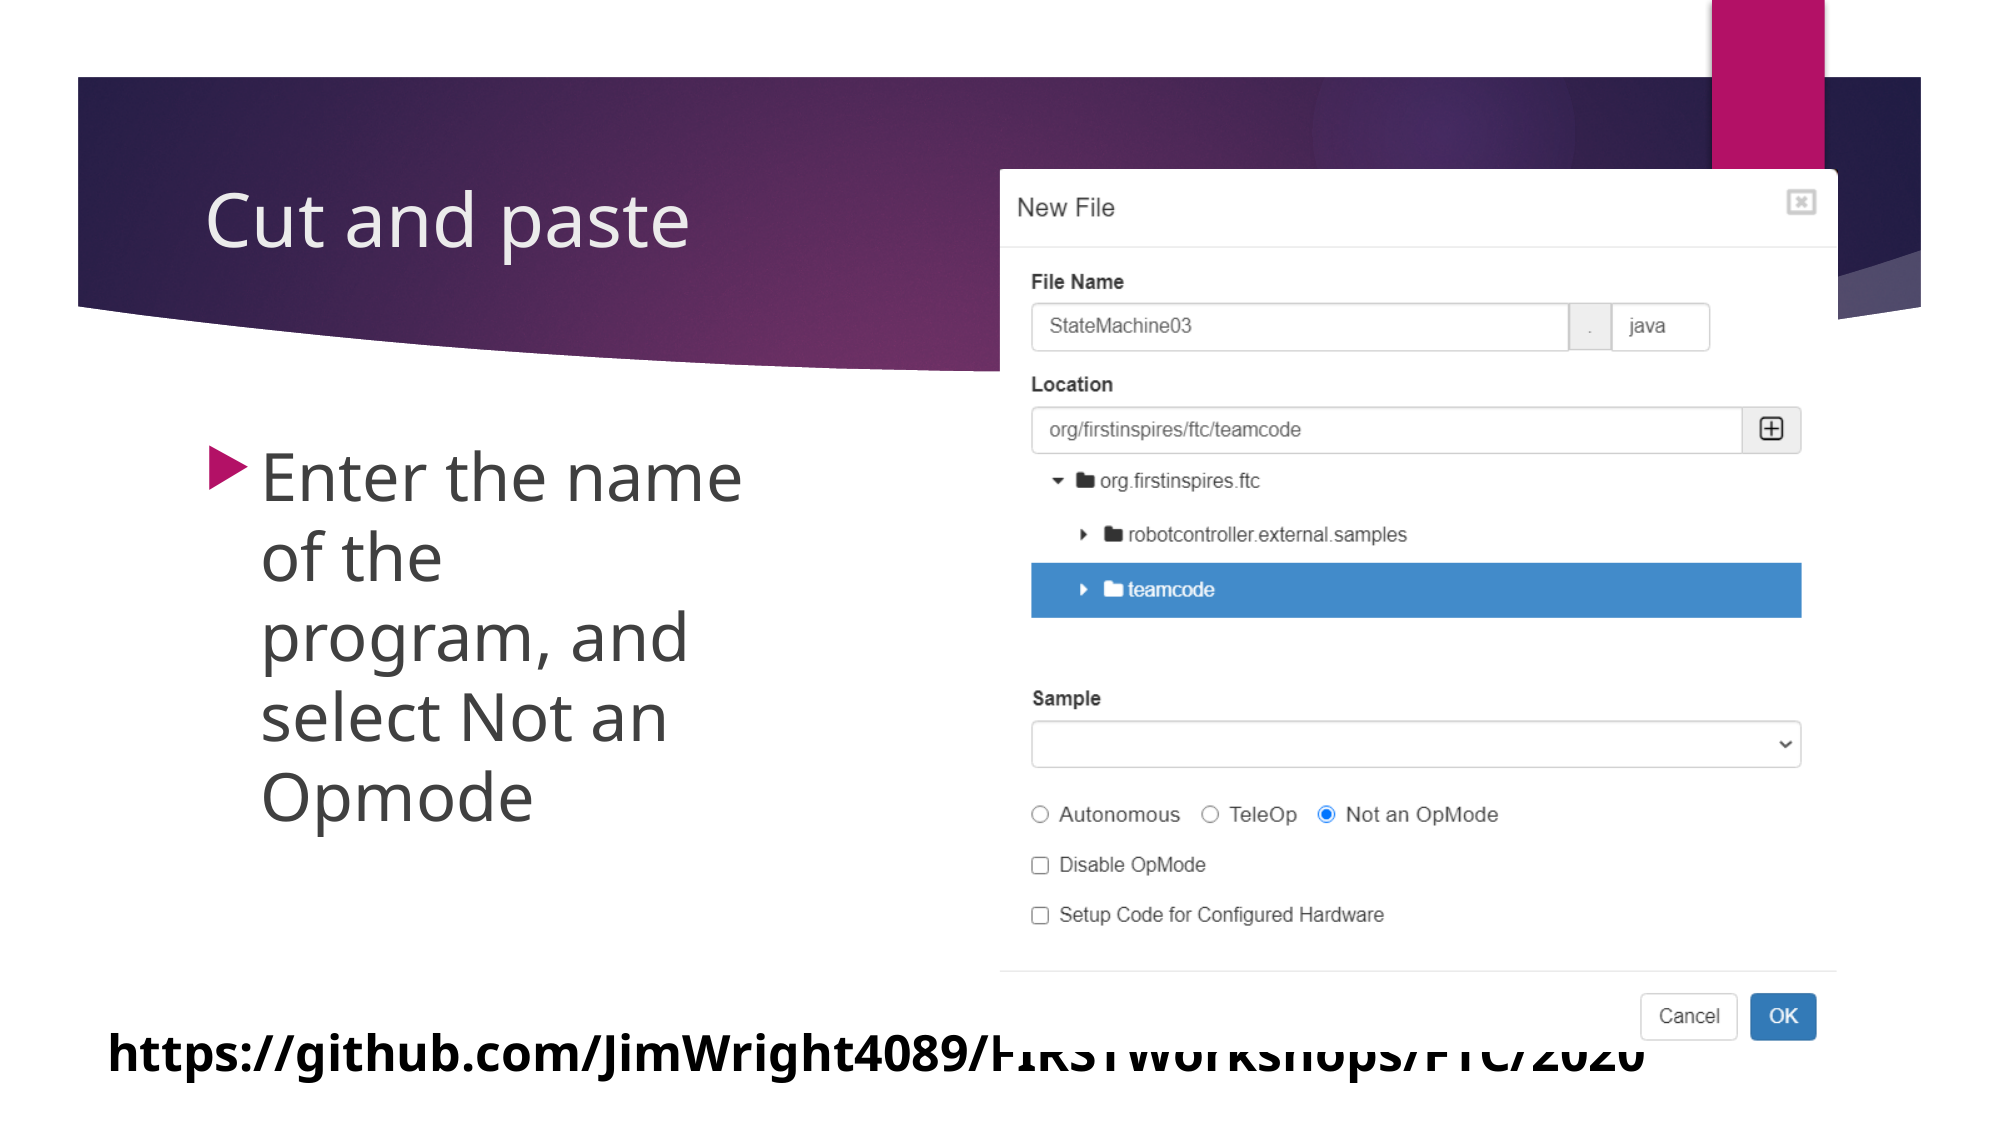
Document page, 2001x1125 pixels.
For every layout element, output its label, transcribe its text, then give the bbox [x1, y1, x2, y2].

footer https://github.com/JimWright4089/FIRSTWorkshops/FTC/2020 [92, 1020, 1723, 1082]
picture [999, 169, 1839, 1052]
title Cut and paste [189, 159, 1627, 276]
list Enter the name of the program, and select Not an Opmode [189, 427, 766, 988]
